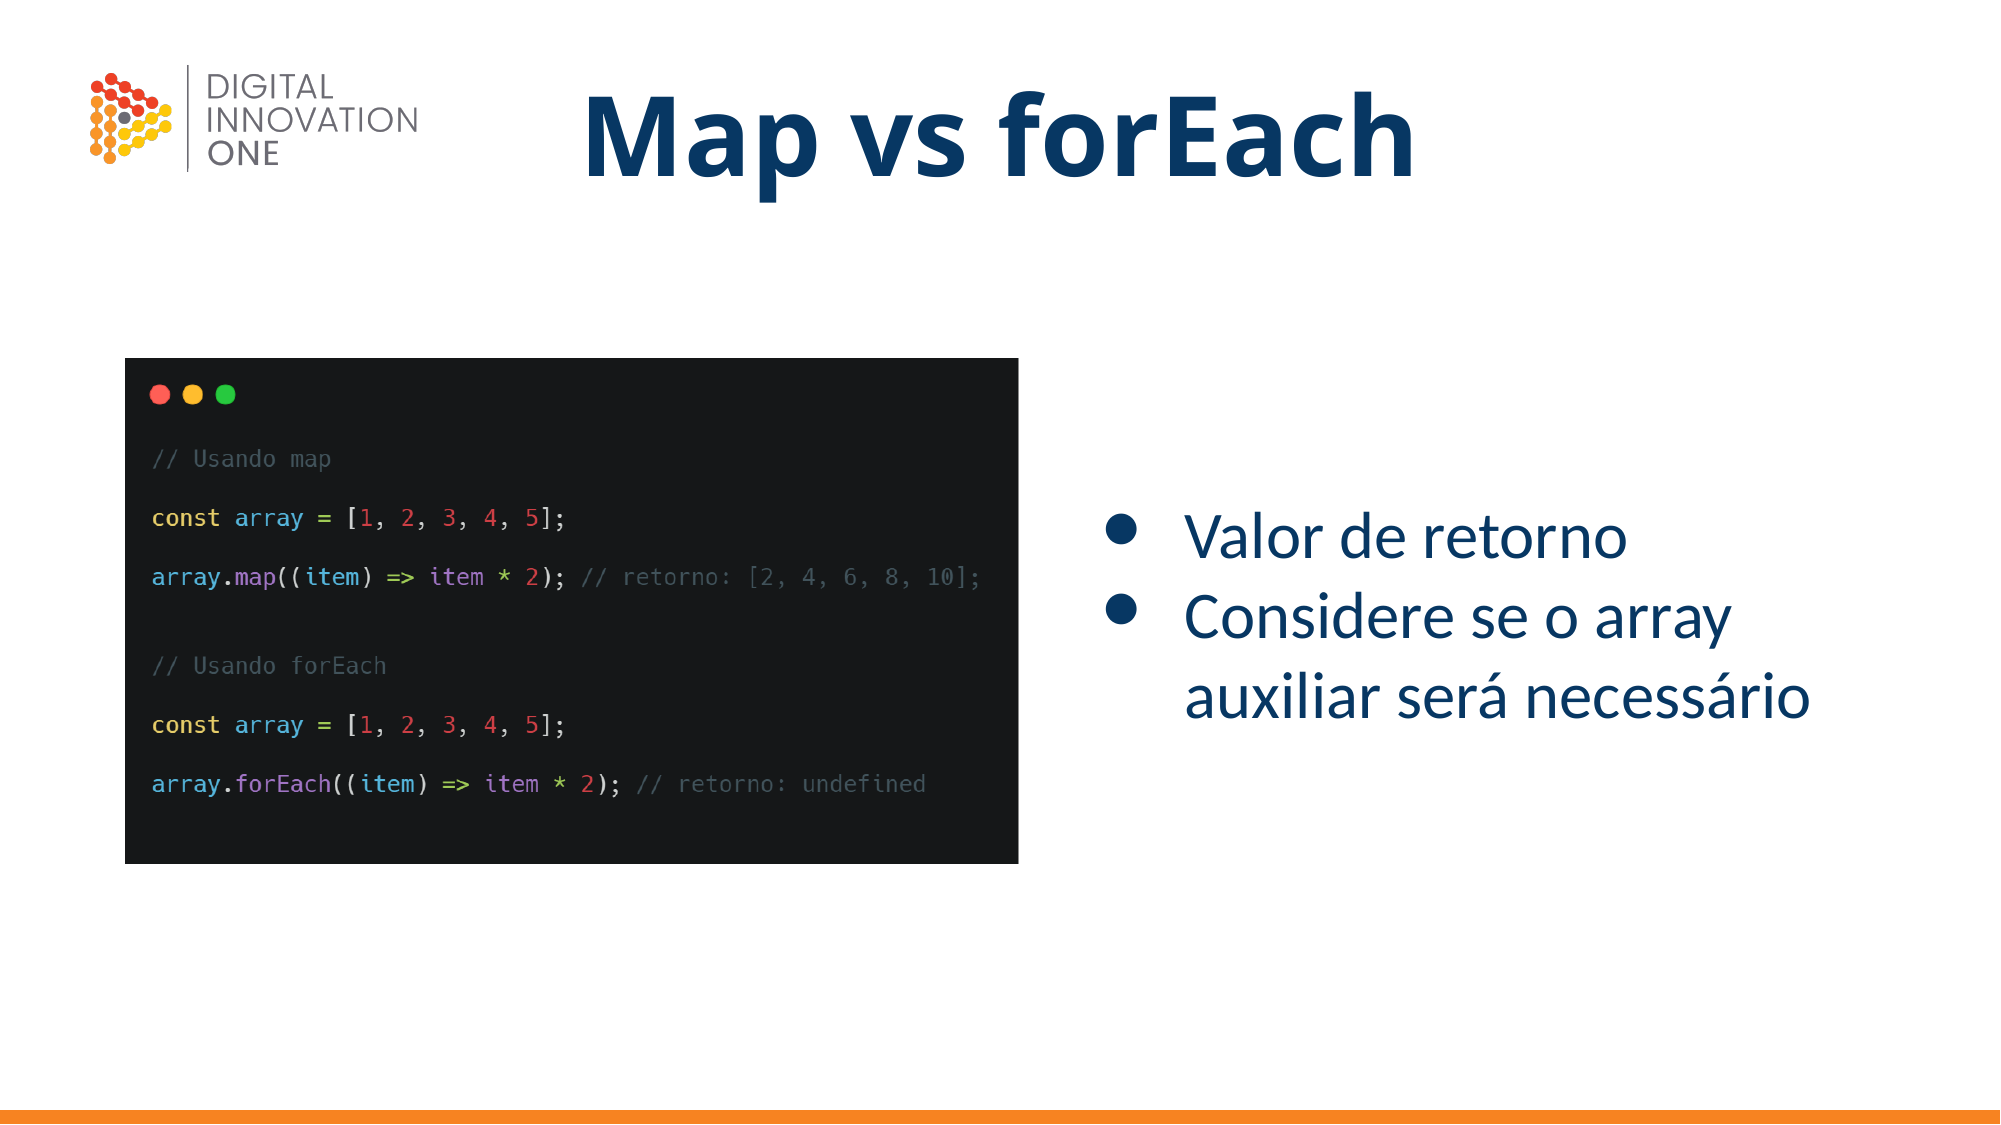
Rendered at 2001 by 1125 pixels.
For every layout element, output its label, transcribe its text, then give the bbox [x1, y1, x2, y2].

picture [115, 348, 1028, 875]
picture [68, 53, 440, 183]
text_box Valor de retorno Considere se o array auxiliar será necessário [1064, 476, 1894, 747]
subtitle Map vs forEach [68, 66, 1932, 197]
text_box [0, 1110, 2000, 1123]
